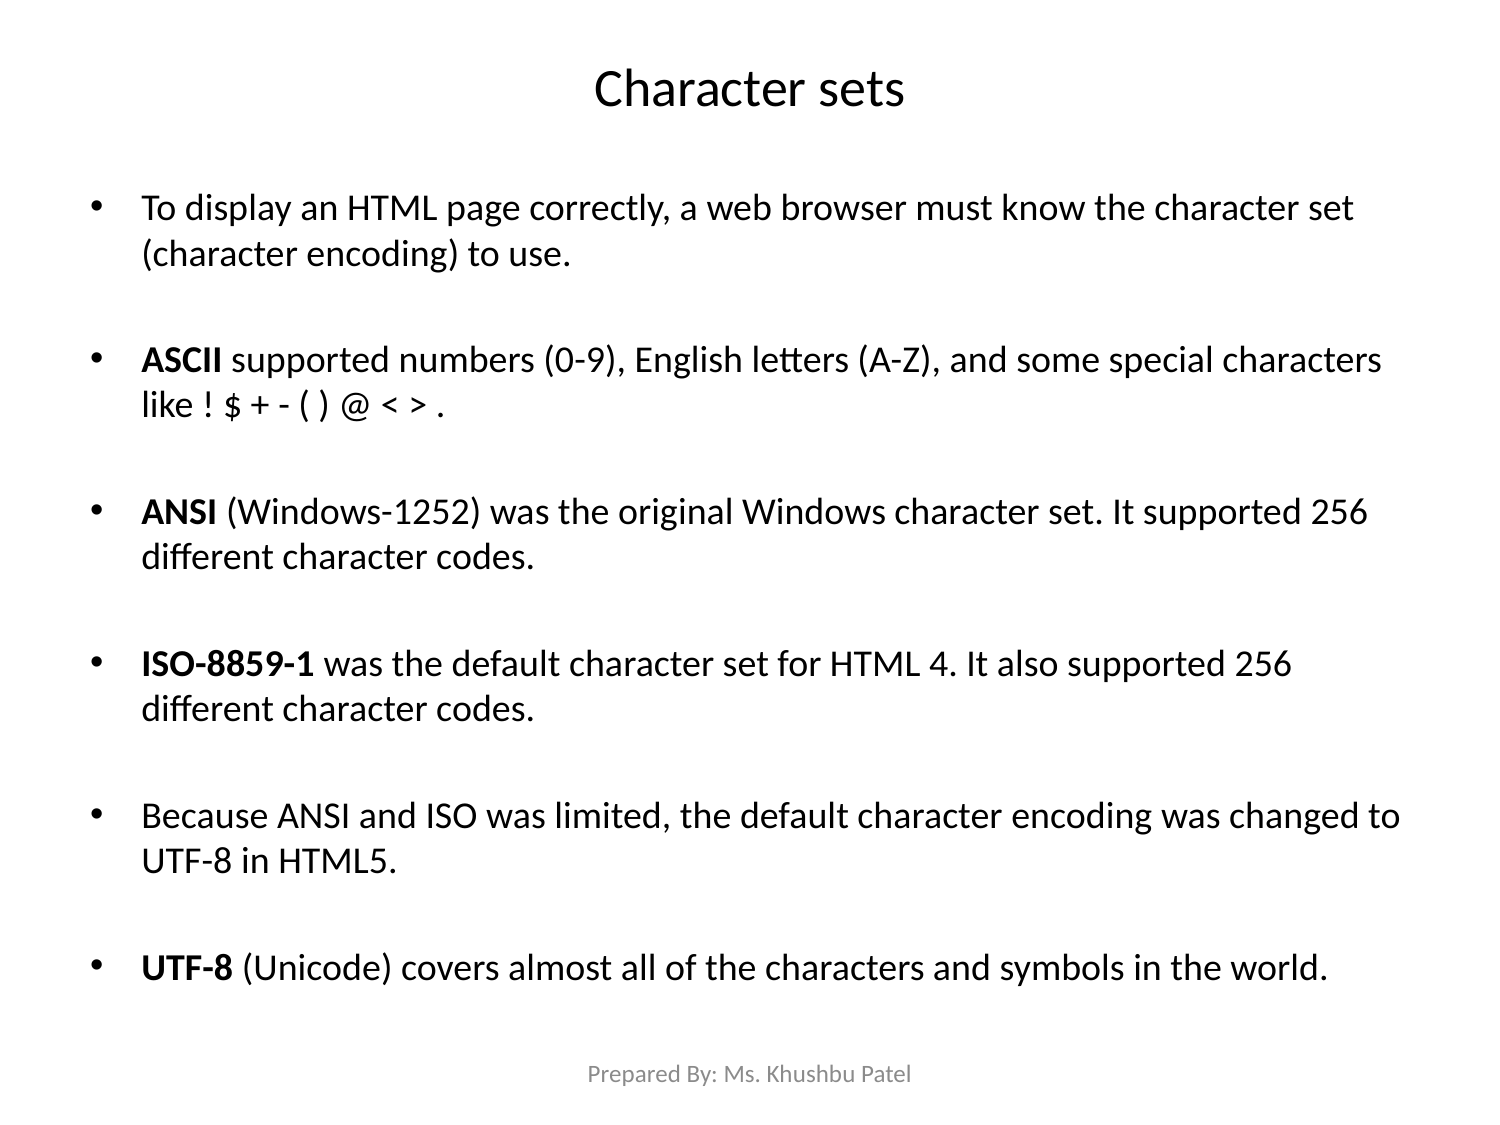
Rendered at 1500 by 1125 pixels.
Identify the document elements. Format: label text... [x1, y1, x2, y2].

list To display an HTML page correctly, a web browser must know the character set (character encoding) to use. ASCII supported numbers (0-9), English letters (A-Z), and some special characters like ! $ + - ( ) @ < > . ANSI (Windows-1252) was the original Windows character set. It supported 256 different character codes. ISO-8859-1 was the default character set for HTML 4. It also supported 256 different character codes. Because ANSI and ISO was limited, the default character encoding was changed to UTF-8 in HTML5. UTF-8 (Unicode) covers almost all of the characters and symbols in the world. [75, 174, 1425, 1005]
title Character sets [75, 45, 1425, 125]
footer Prepared By: Ms. Khushbu Patel [512, 1042, 988, 1103]
